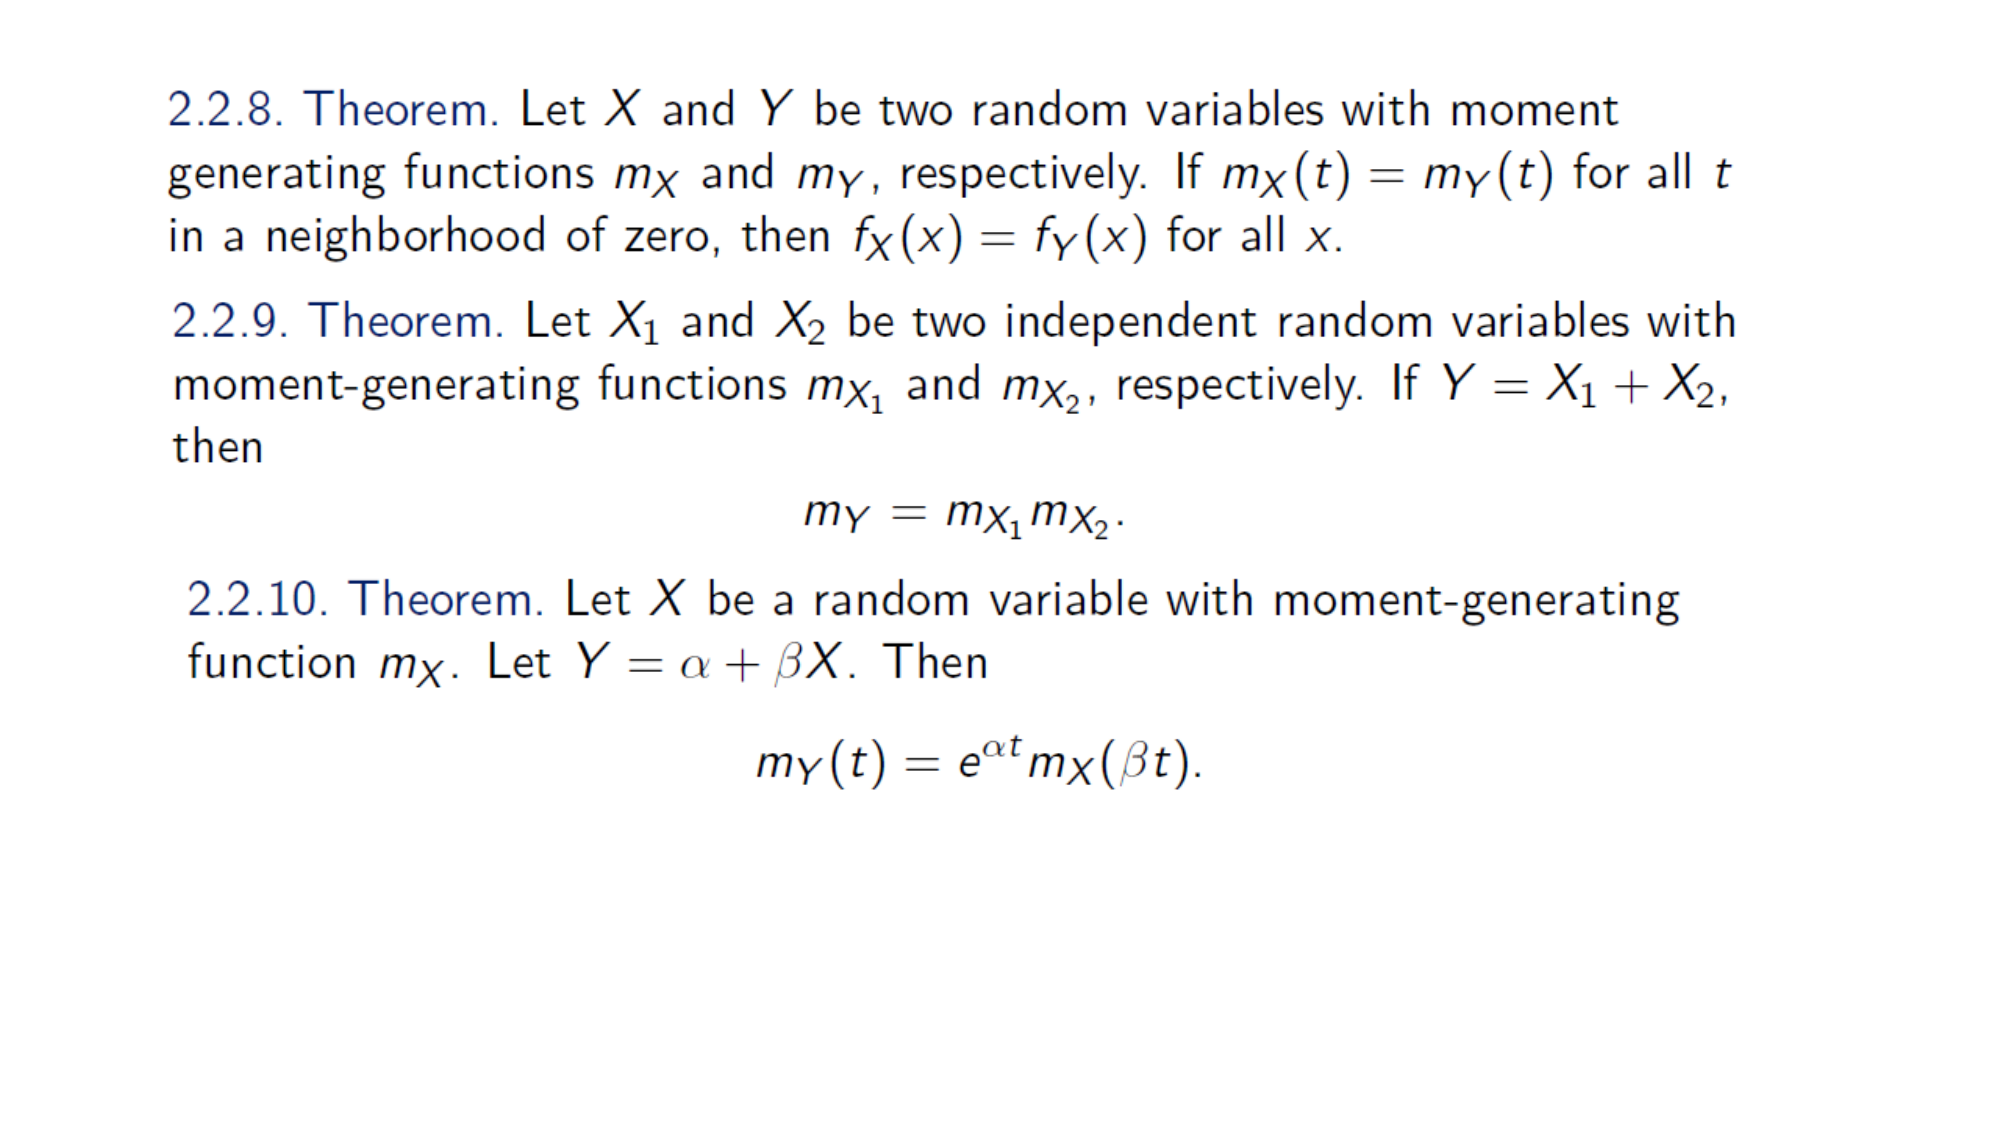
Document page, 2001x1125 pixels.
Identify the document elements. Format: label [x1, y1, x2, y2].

picture [147, 268, 1764, 818]
list [133, 61, 1763, 283]
